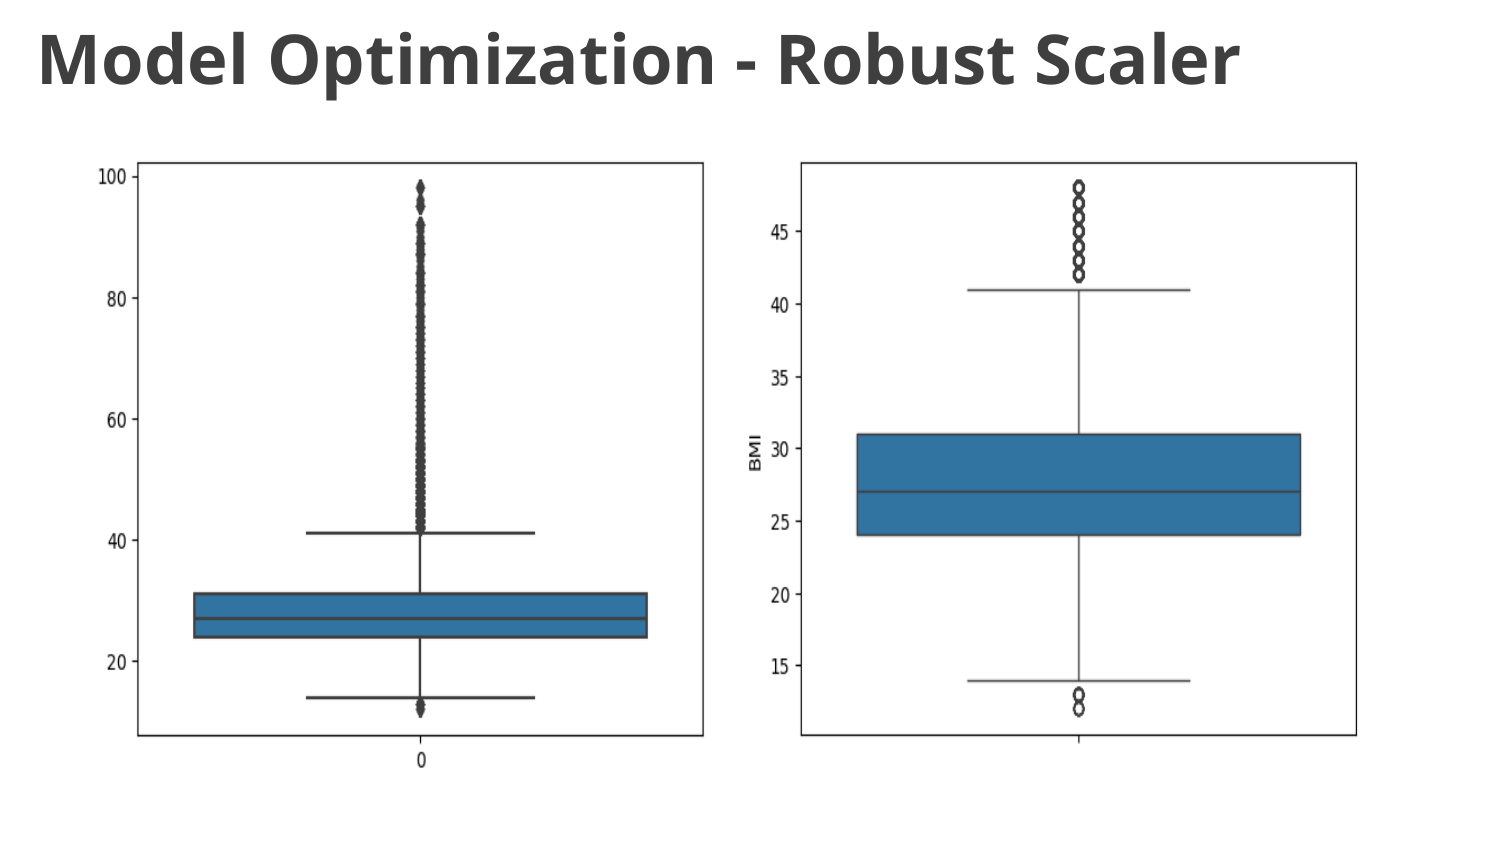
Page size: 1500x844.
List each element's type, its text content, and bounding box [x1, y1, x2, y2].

text_box Model Optimization - Robust Scaler [25, 10, 1435, 104]
picture [85, 146, 714, 788]
picture [737, 146, 1366, 759]
